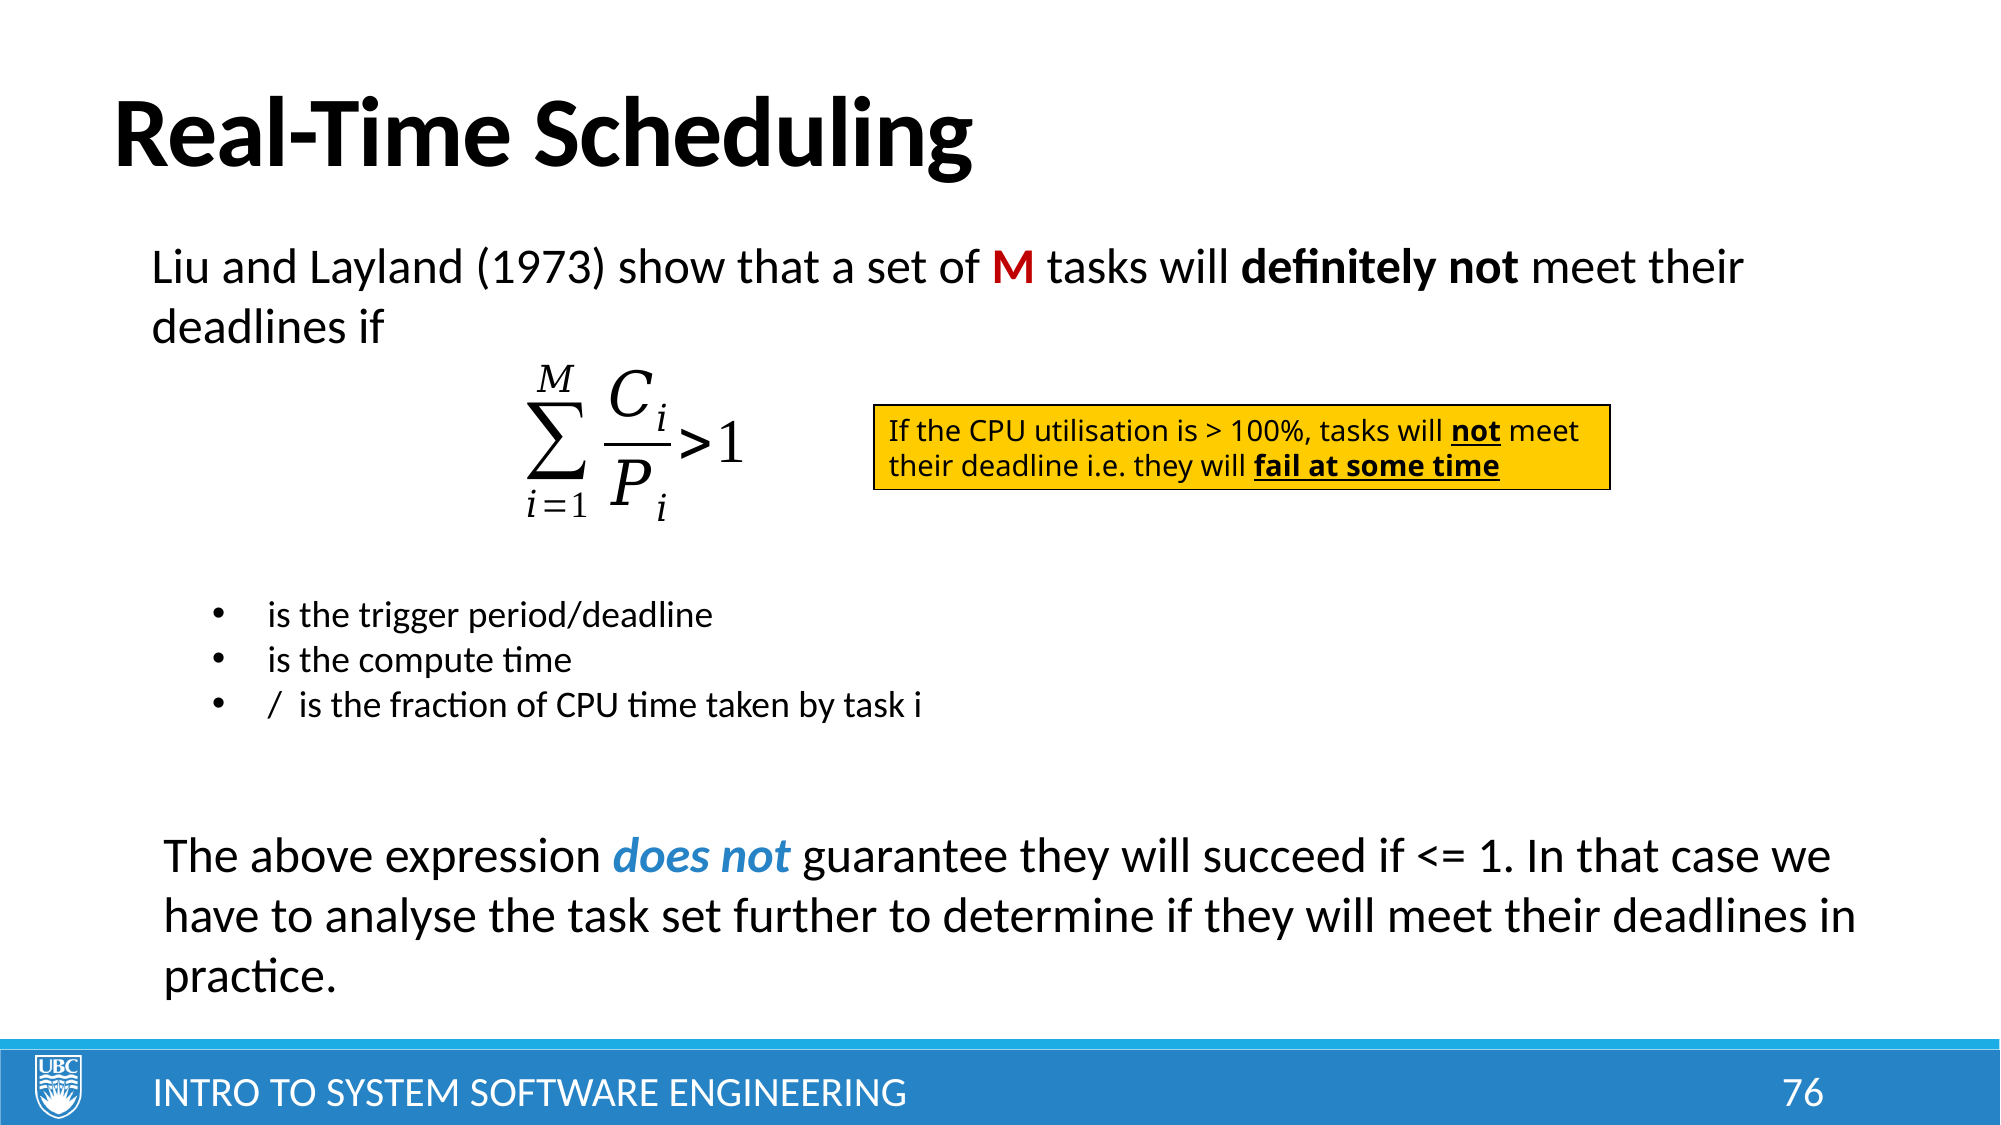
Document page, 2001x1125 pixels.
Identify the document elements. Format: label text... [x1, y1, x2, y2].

list Liu and Layland (1973) show that a set of M tasks will definitely not meet their deadlines if [151, 226, 1802, 363]
text_box The above expression does not guarantee they will succeed if <= 1. In that case we have to analyse the task set further to determine if they will meet their deadlines in practice. [148, 814, 1907, 1010]
slide_number 76 [1624, 1059, 1840, 1120]
picture [35, 1055, 82, 1119]
footer Intro to System Software Engineering [137, 1059, 1396, 1120]
title Real-Time Scheduling [98, 67, 1749, 195]
text_box If the CPU utilisation is > 100%, tasks will not meet their deadline i.e. they will fail at some time [874, 404, 1611, 490]
